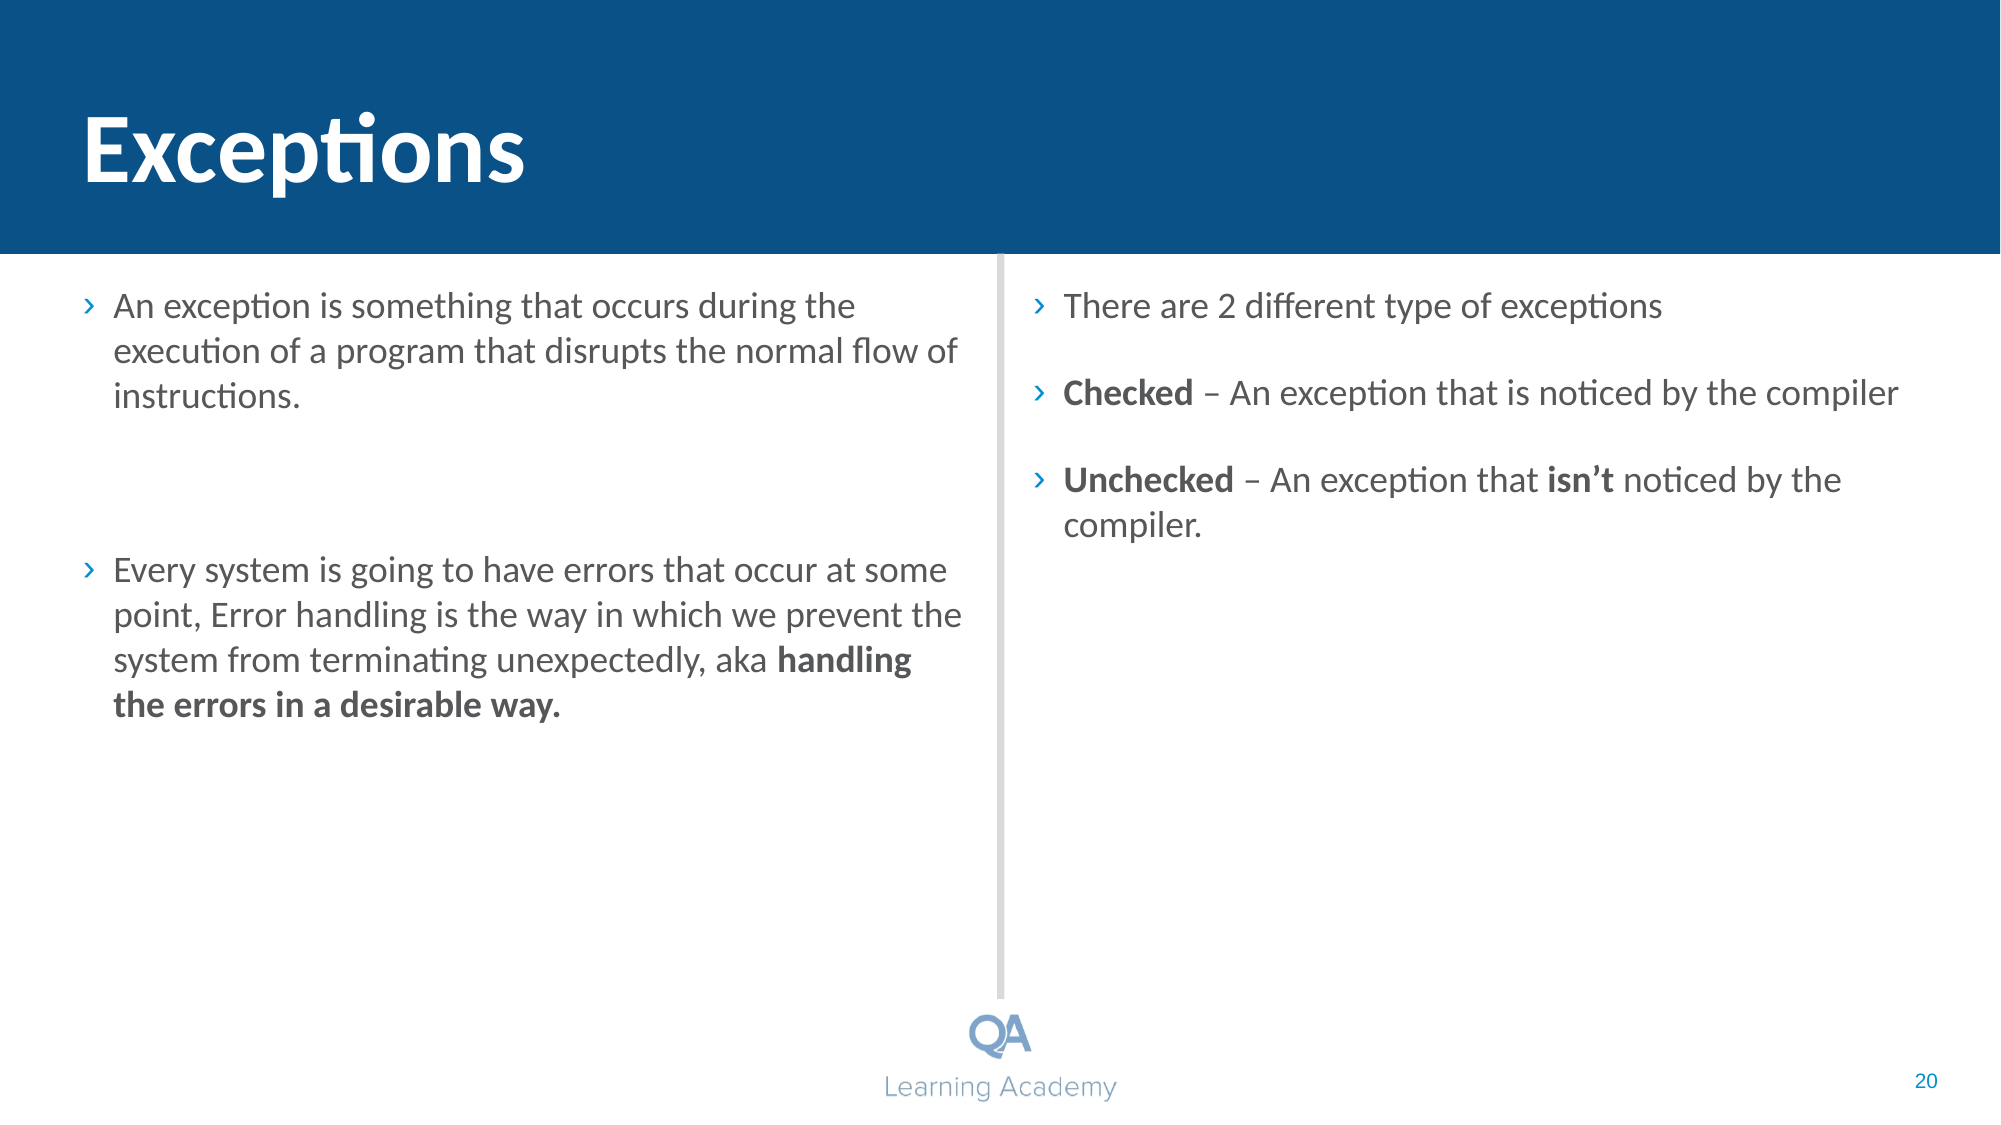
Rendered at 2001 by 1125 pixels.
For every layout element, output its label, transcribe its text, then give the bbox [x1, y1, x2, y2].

list There are 2 different type of exceptions Checked – An exception that is noticed by the compiler Unchecked – An exception that isn’t noticed by the compiler. [1018, 273, 1934, 1000]
list An exception is something that occurs during the execution of a program that disrupts the normal flow of instructions. Every system is going to have errors that occur at some point, Error handling is the way in which we prevent the system from terminating unexpectedly, aka handling the errors in a desirable way. [67, 273, 984, 1000]
title Exceptions [67, 20, 1565, 210]
